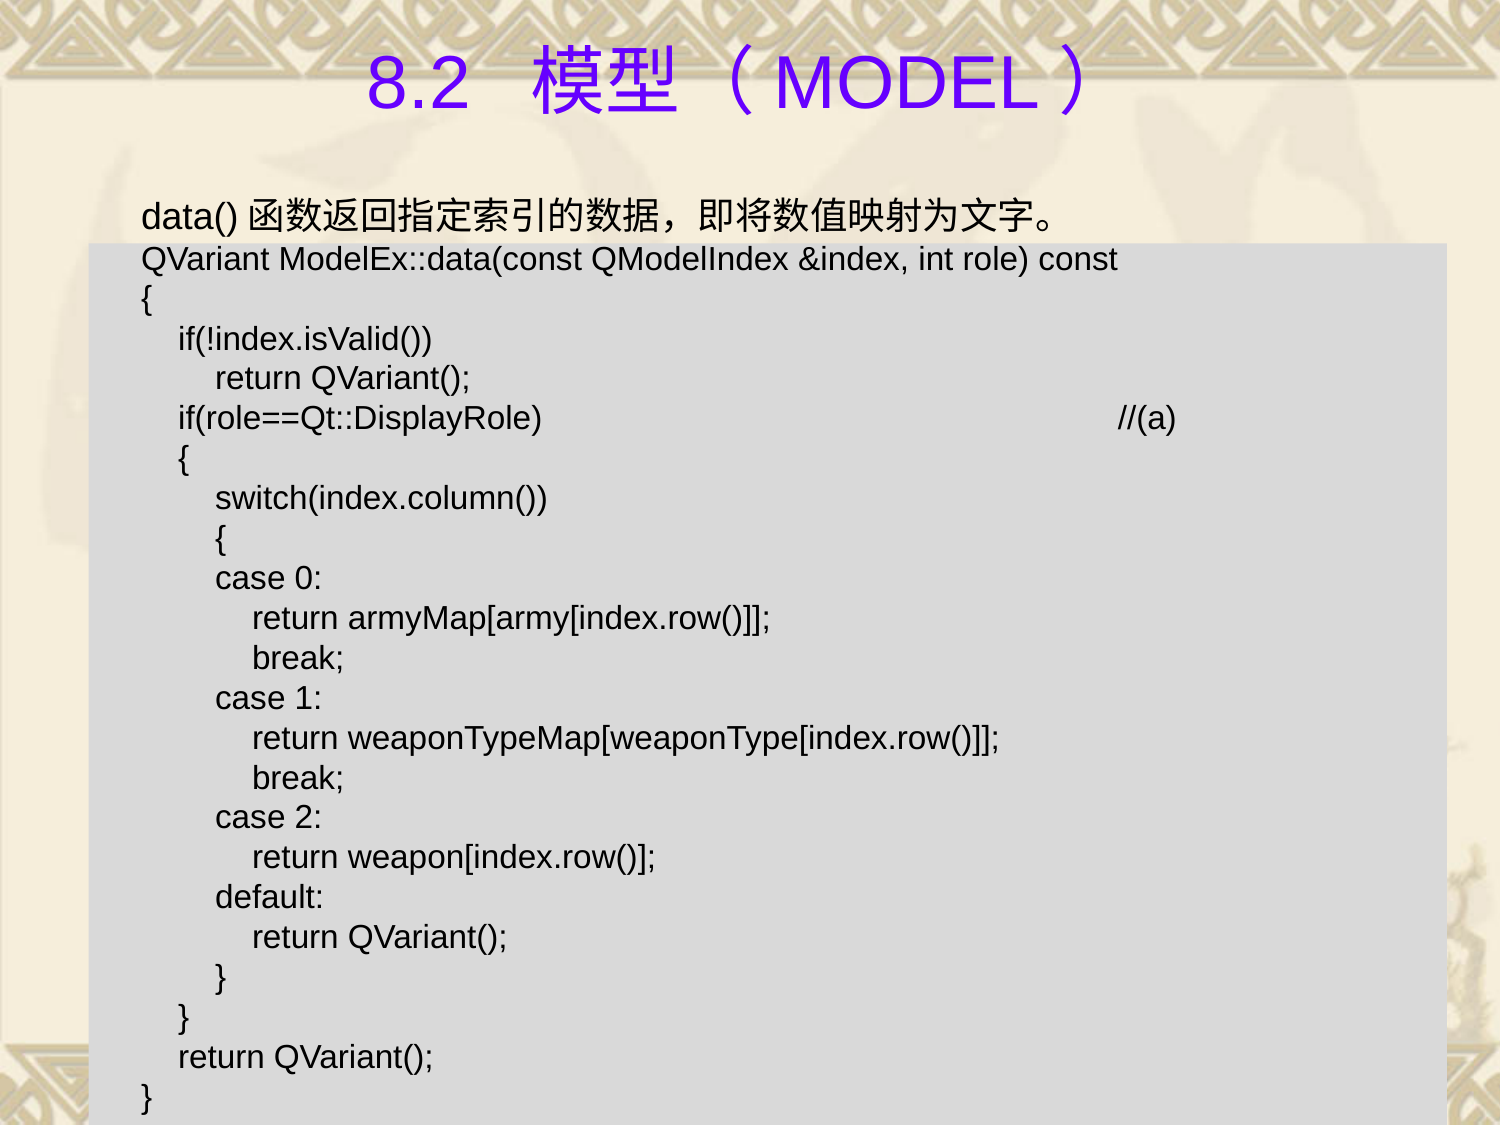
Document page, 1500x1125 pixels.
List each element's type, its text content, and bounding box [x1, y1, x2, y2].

text_box data()函数返回指定索引的数据，即将数值映射为文字。 QVariant ModelEx::data(const QModelIndex &index, int role) const { if(!index.isValid()) return QVariant(); if(role==Qt::DisplayRole) //(a) { switch(index.column()) { case 0: return armyMap[army[index.row()]]; break; case 1: return weaponTypeMap[weaponType[index.row()]]; break; case 2: return weapon[index.row()]; default: return QVariant(); } } return QVariant(); } [53, 184, 1447, 1125]
picture [0, 0, 1500, 1125]
title 8.2 模型（Model） [49, 7, 1451, 149]
